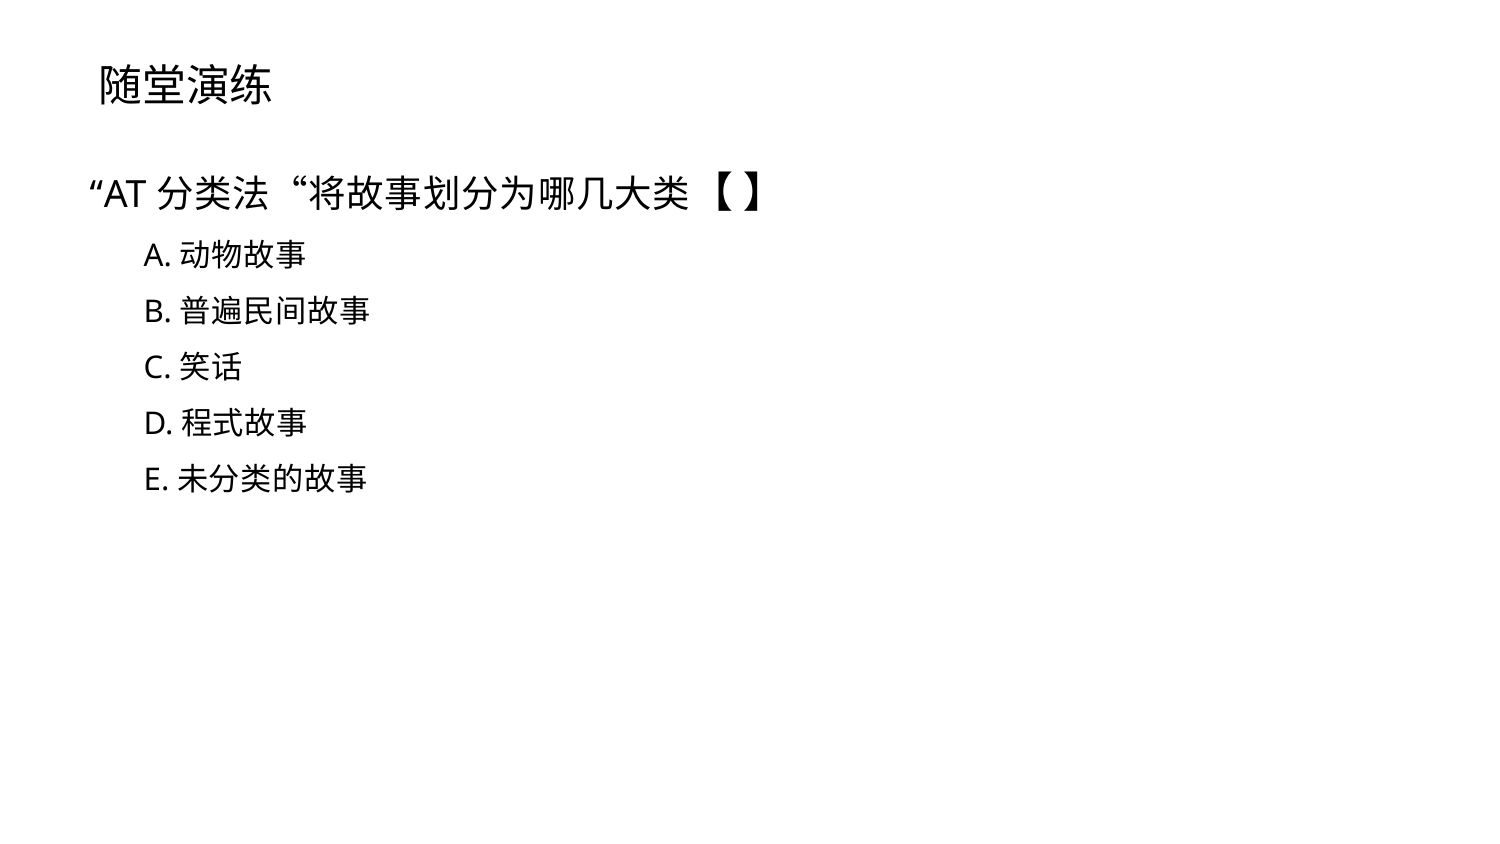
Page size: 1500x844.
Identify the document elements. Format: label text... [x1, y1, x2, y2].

text_box 随堂演练 [87, 52, 598, 117]
text_box “AT分类法“将故事划分为哪几大类【 】 A.动物故事 B.普遍民间故事 C.笑话 D.程式故事 E.未分类的故事 [87, 141, 1298, 498]
